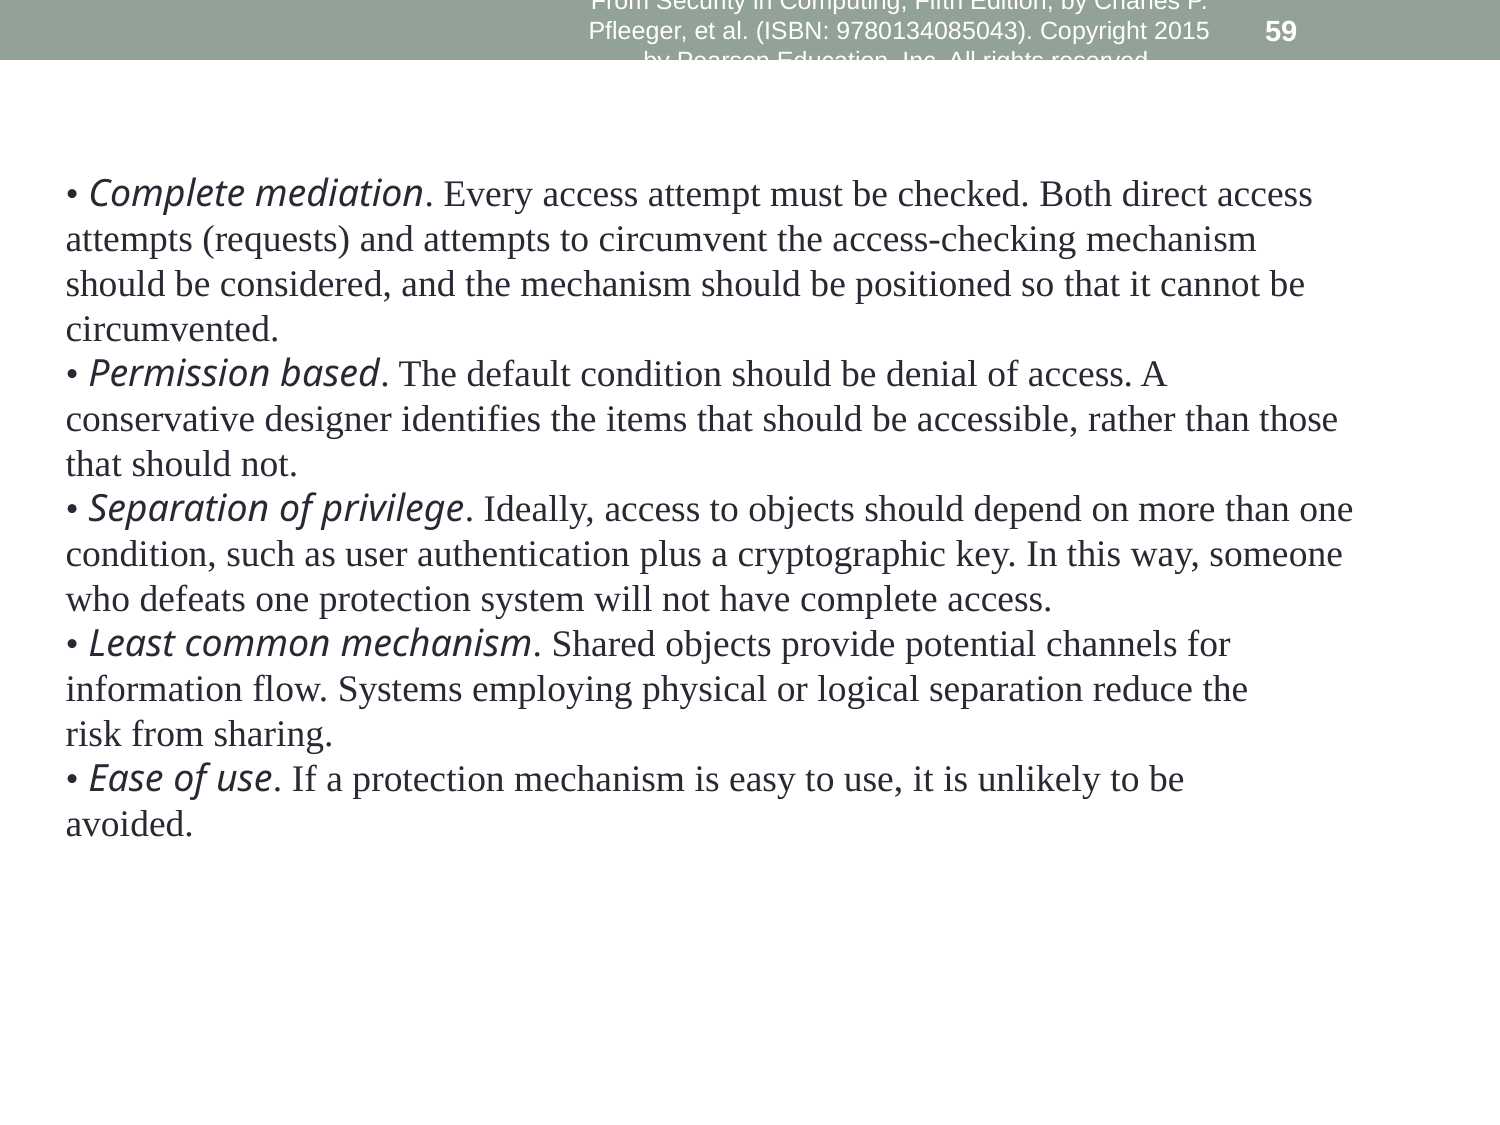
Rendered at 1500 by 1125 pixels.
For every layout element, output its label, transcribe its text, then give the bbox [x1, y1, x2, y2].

slide_number 59 [1250, 3, 1425, 57]
text_box • Complete mediation. Every access attempt must be checked. Both direct access attempts (requests) and attempts to circumvent the access-checking mechanism should be considered, and the mechanism should be positioned so that it cannot be circumvented. • Permission based. The default condition should be denial of access. A conservative designer identifies the items that should be accessible, rather than those that should not. • Separation of privilege. Ideally, access to objects should depend on more than one condition, such as user authentication plus a cryptographic key. In this way, someone who defeats one protection system will not have complete access. • Least common mechanism. Shared objects provide potential channels for information flow. Systems employing physical or logical separation reduce the risk from sharing. • Ease of use. If a protection mechanism is easy to use, it is unlikely to be avoided. [50, 161, 1375, 852]
footer From Security in Computing, Fifth Edition, by Charles P. Pfleeger, et al. (ISBN: 9780134085043). Copyright 2015 by Pearson Education, Inc. All rights reserved. [562, 3, 1238, 57]
